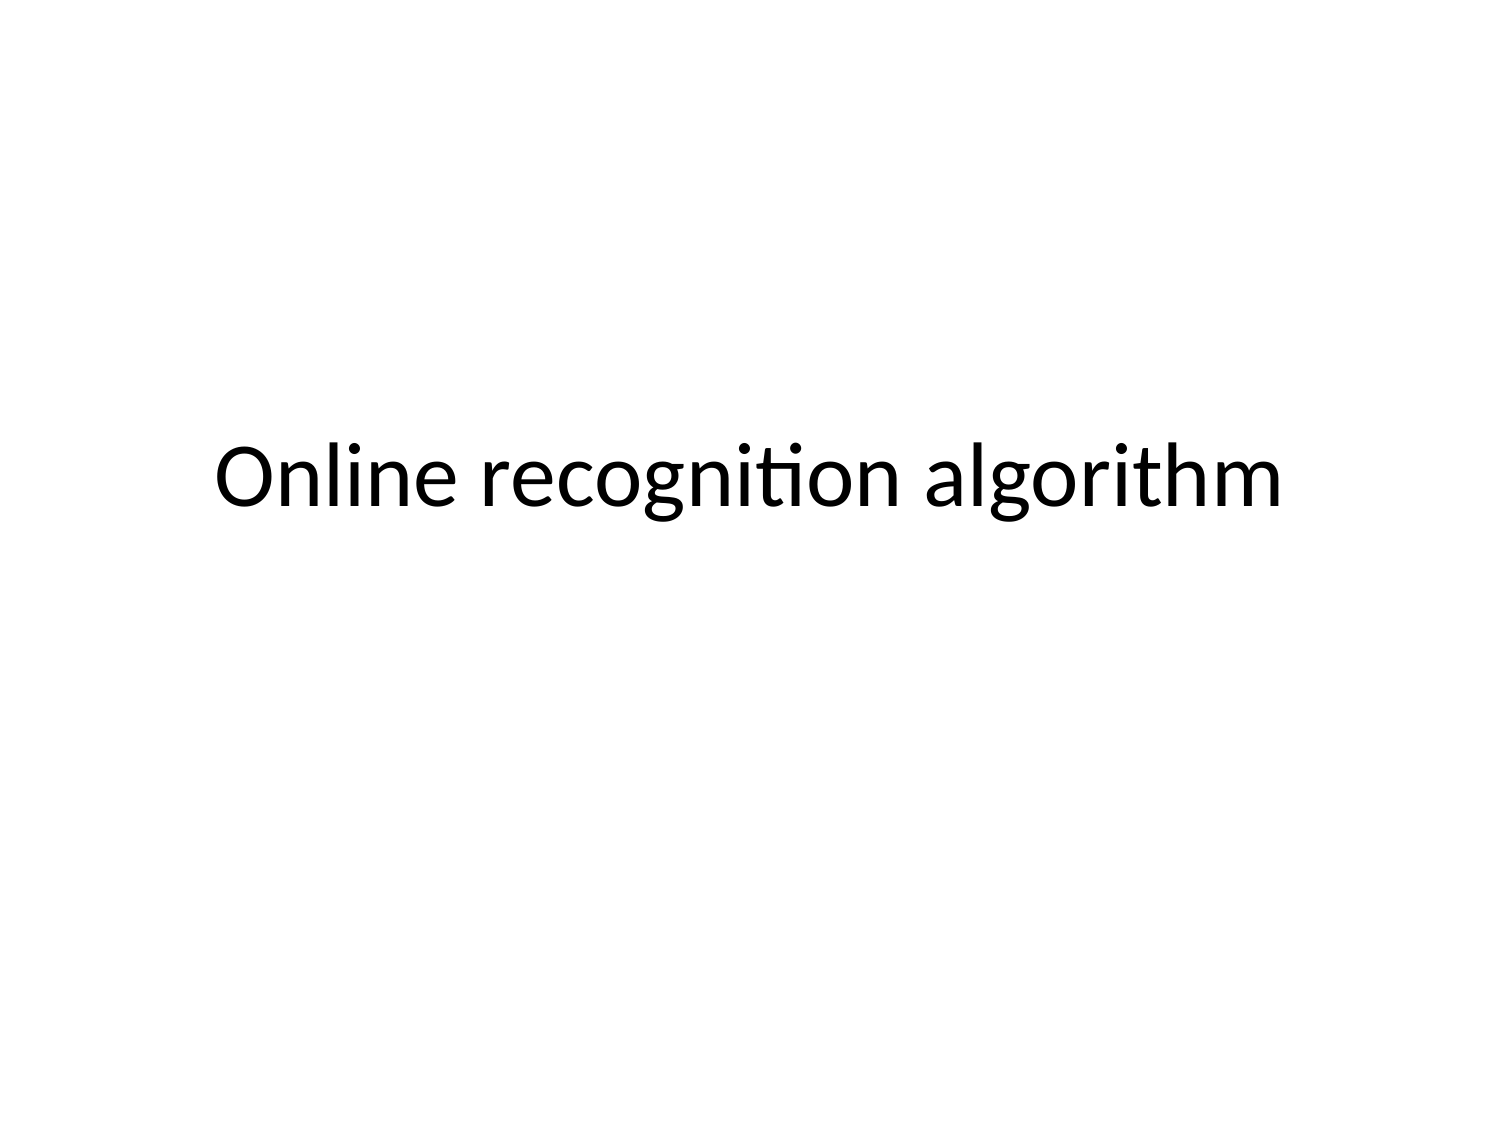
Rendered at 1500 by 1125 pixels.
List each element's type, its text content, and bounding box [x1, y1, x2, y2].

title Online recognition algorithm [112, 349, 1388, 591]
